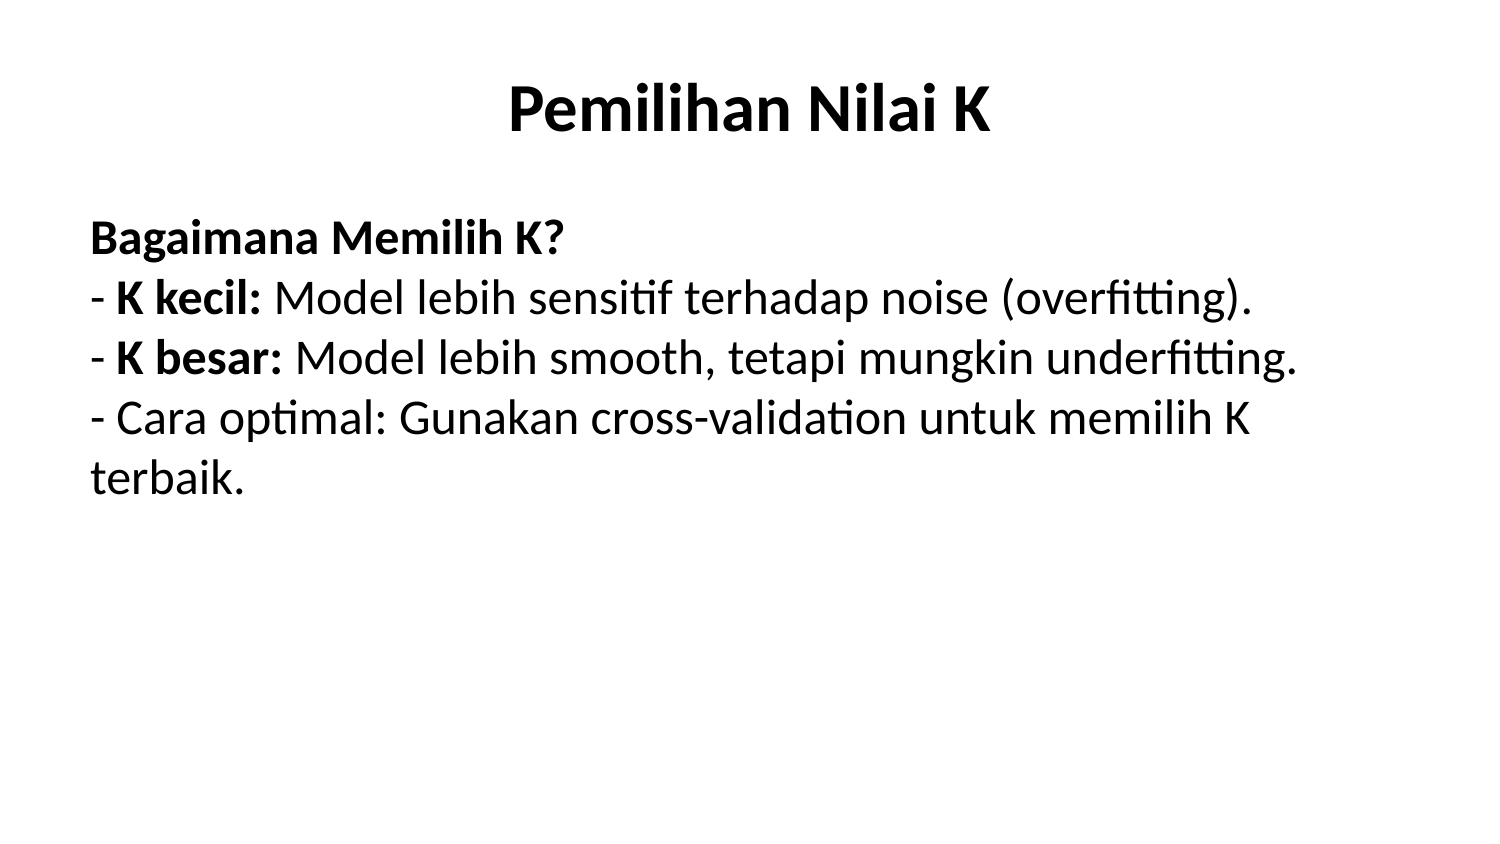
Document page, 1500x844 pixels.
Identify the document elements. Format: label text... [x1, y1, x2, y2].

list Bagaimana Memilih K? - K kecil: Model lebih sensitif terhadap noise (overfitting). - K besar: Model lebih smooth, tetapi mungkin underfitting. - Cara optimal: Gunakan cross-validation untuk memilih K terbaik. [75, 196, 1425, 754]
title Pemilihan Nilai K [75, 33, 1425, 175]
